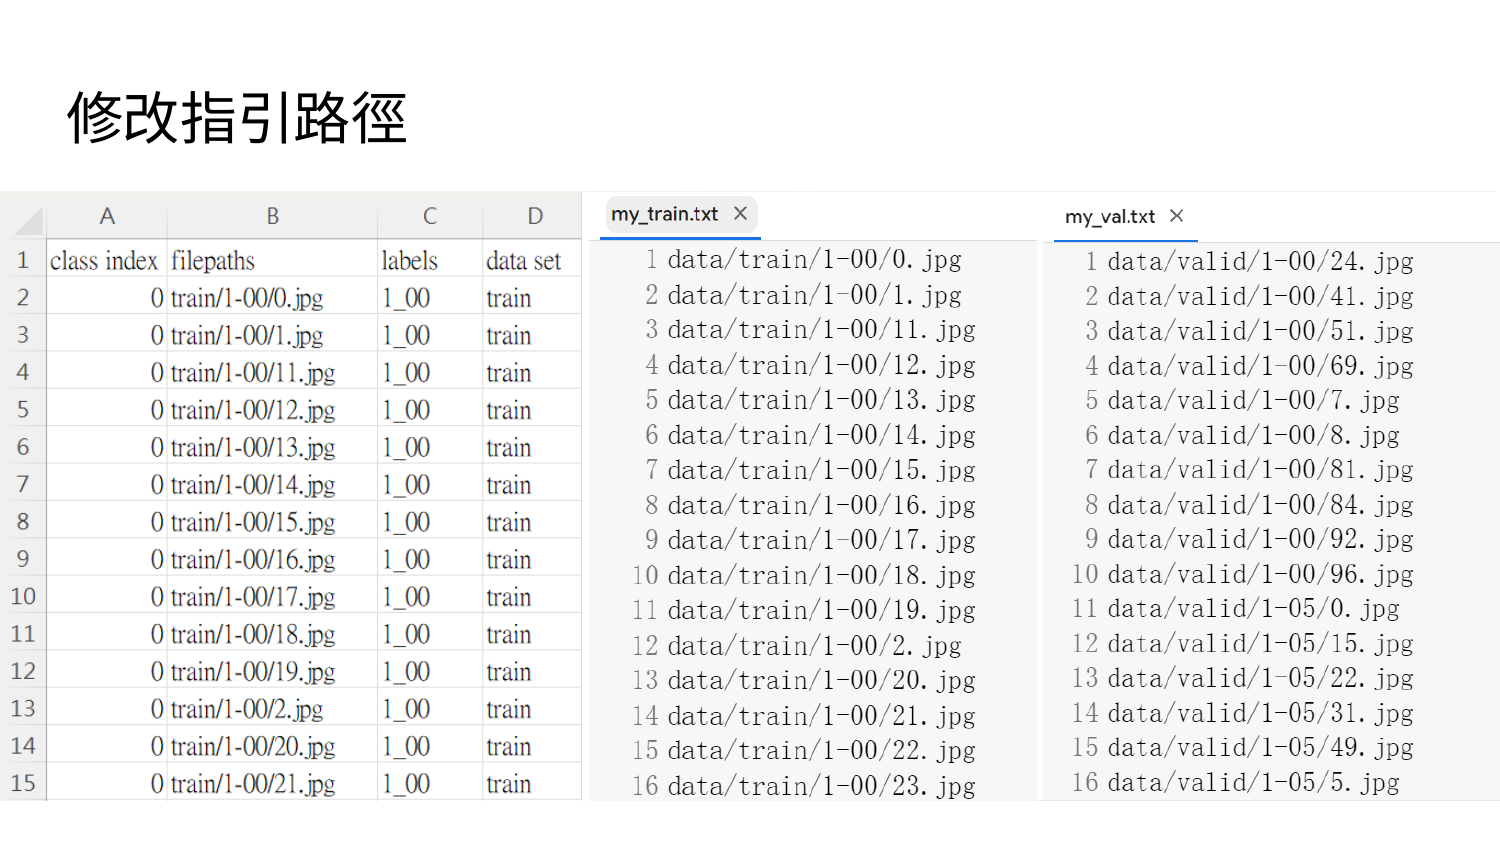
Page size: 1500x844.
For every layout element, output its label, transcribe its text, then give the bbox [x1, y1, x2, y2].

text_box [580, 192, 1500, 802]
picture [0, 191, 1497, 801]
title 修改指引路徑 [51, 72, 1449, 167]
